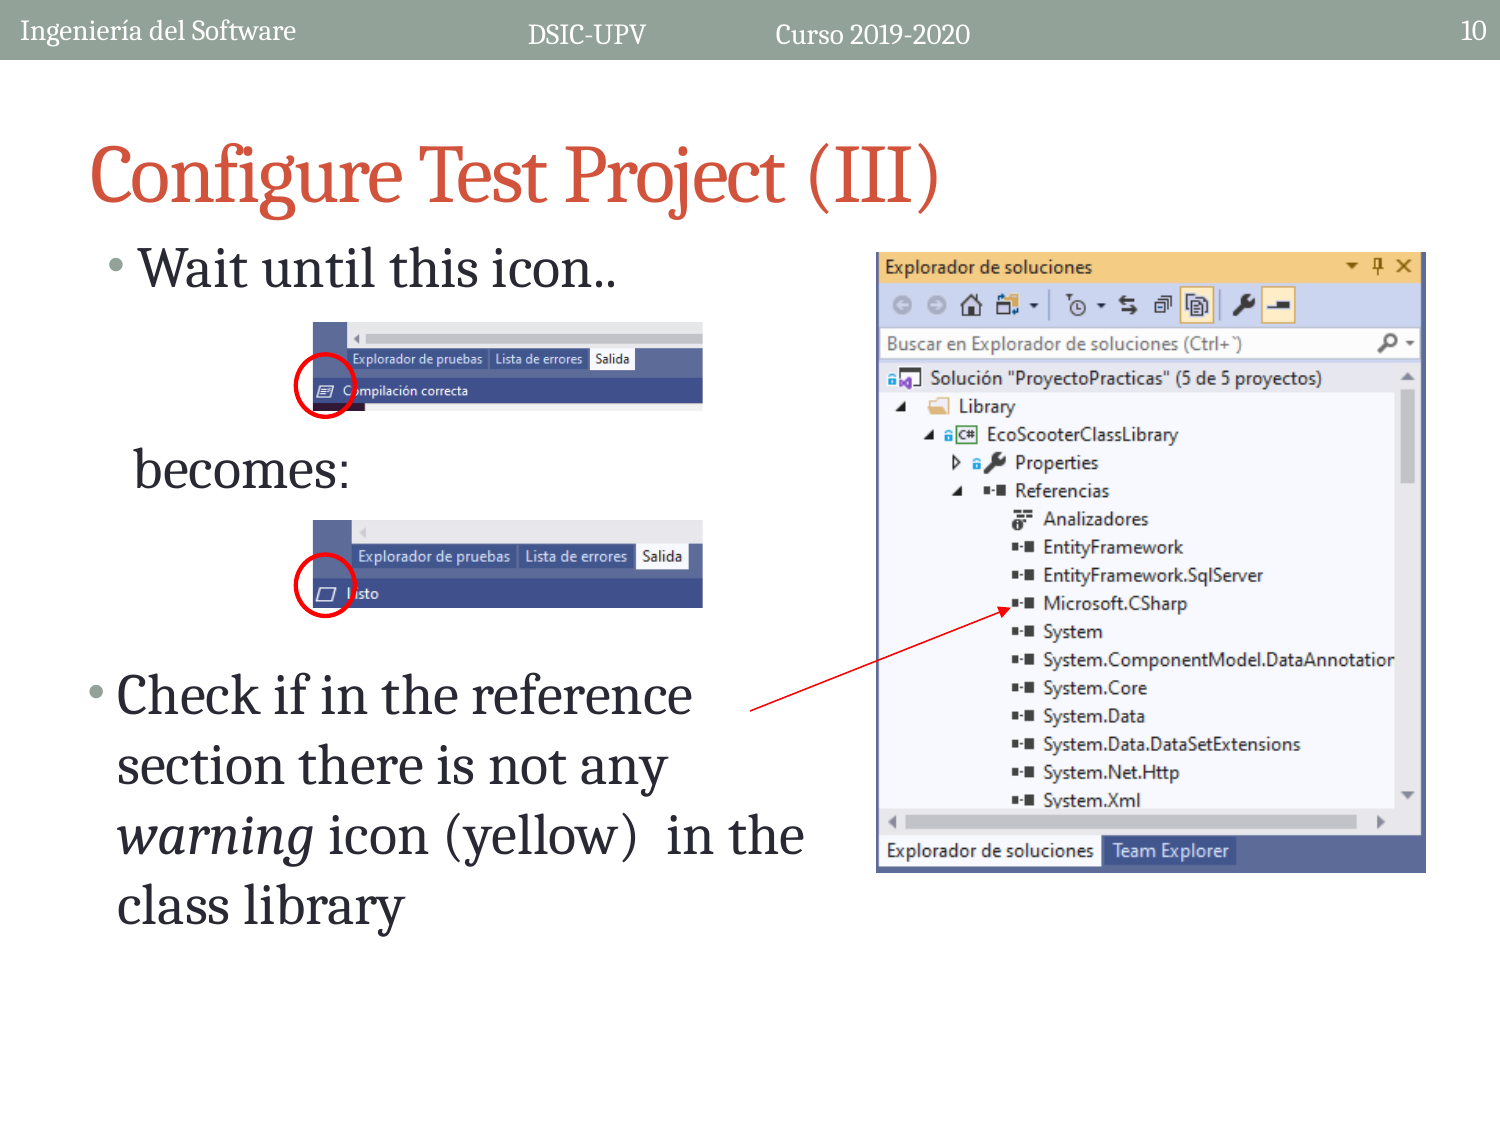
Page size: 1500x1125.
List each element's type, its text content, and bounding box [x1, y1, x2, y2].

list Check if in the reference section there is not any warning icon (yellow) in the class library [72, 648, 837, 1067]
title Configure Test Project (III) [75, 87, 1425, 250]
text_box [749, 607, 1012, 712]
text_box Wait until this icon.. [92, 221, 633, 307]
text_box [295, 322, 703, 418]
picture [876, 252, 1426, 873]
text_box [295, 519, 703, 617]
text_box becomes: [118, 422, 367, 508]
